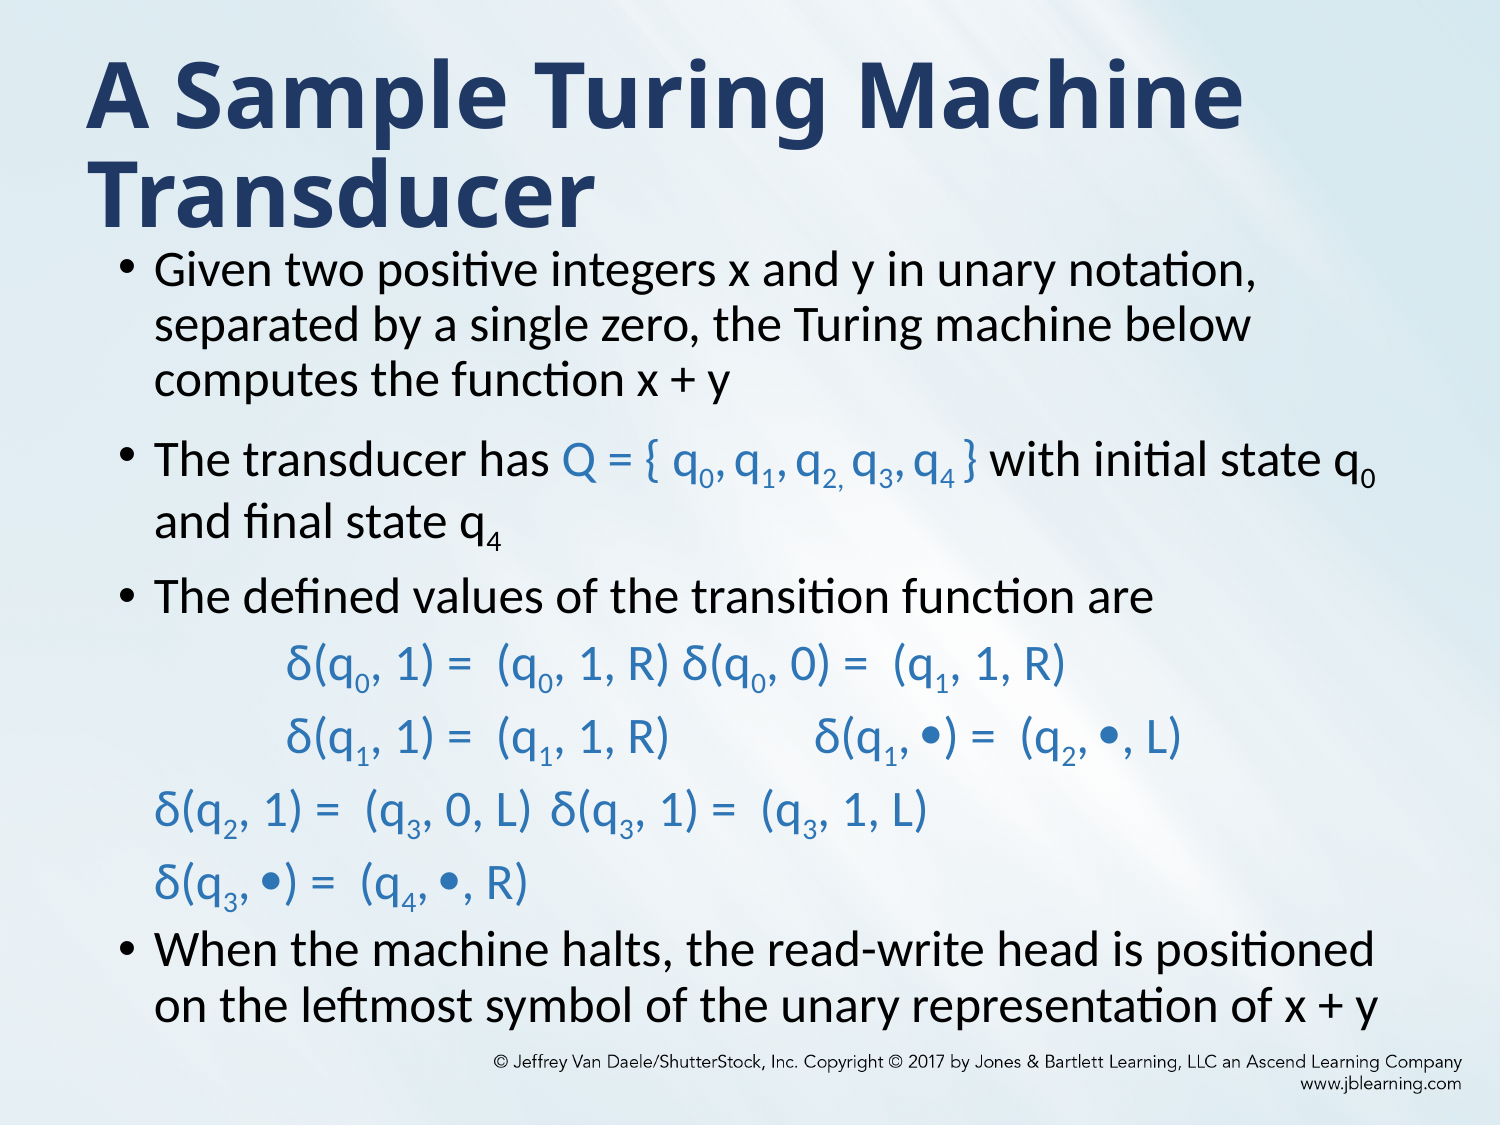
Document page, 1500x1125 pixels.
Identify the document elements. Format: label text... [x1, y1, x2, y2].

title A Sample Turing Machine Transducer [71, 39, 1435, 257]
list Given two positive integers x and y in unary notation, separated by a single zero, the Turing machine below computes the function x + y The transducer has Q = { q0, q1, q2, q3, q4 } with initial state q0 and final state q4 The defined values of the transition function are δ(q0, 1) = (q0, 1, R) δ(q0, 0) = (q1, 1, R) δ(q1, 1) = (q1, 1, R) δ(q1, ) = (q2, , L) δ(q2, 1) = (q3, 0, L) δ(q3, 1) = (q3, 1, L) δ(q3, ) = (q4, , R) When the machine halts, the read-write head is positioned on the leftmost symbol of the unary representation of x + y [103, 234, 1420, 1053]
picture [0, 0, 1500, 1125]
